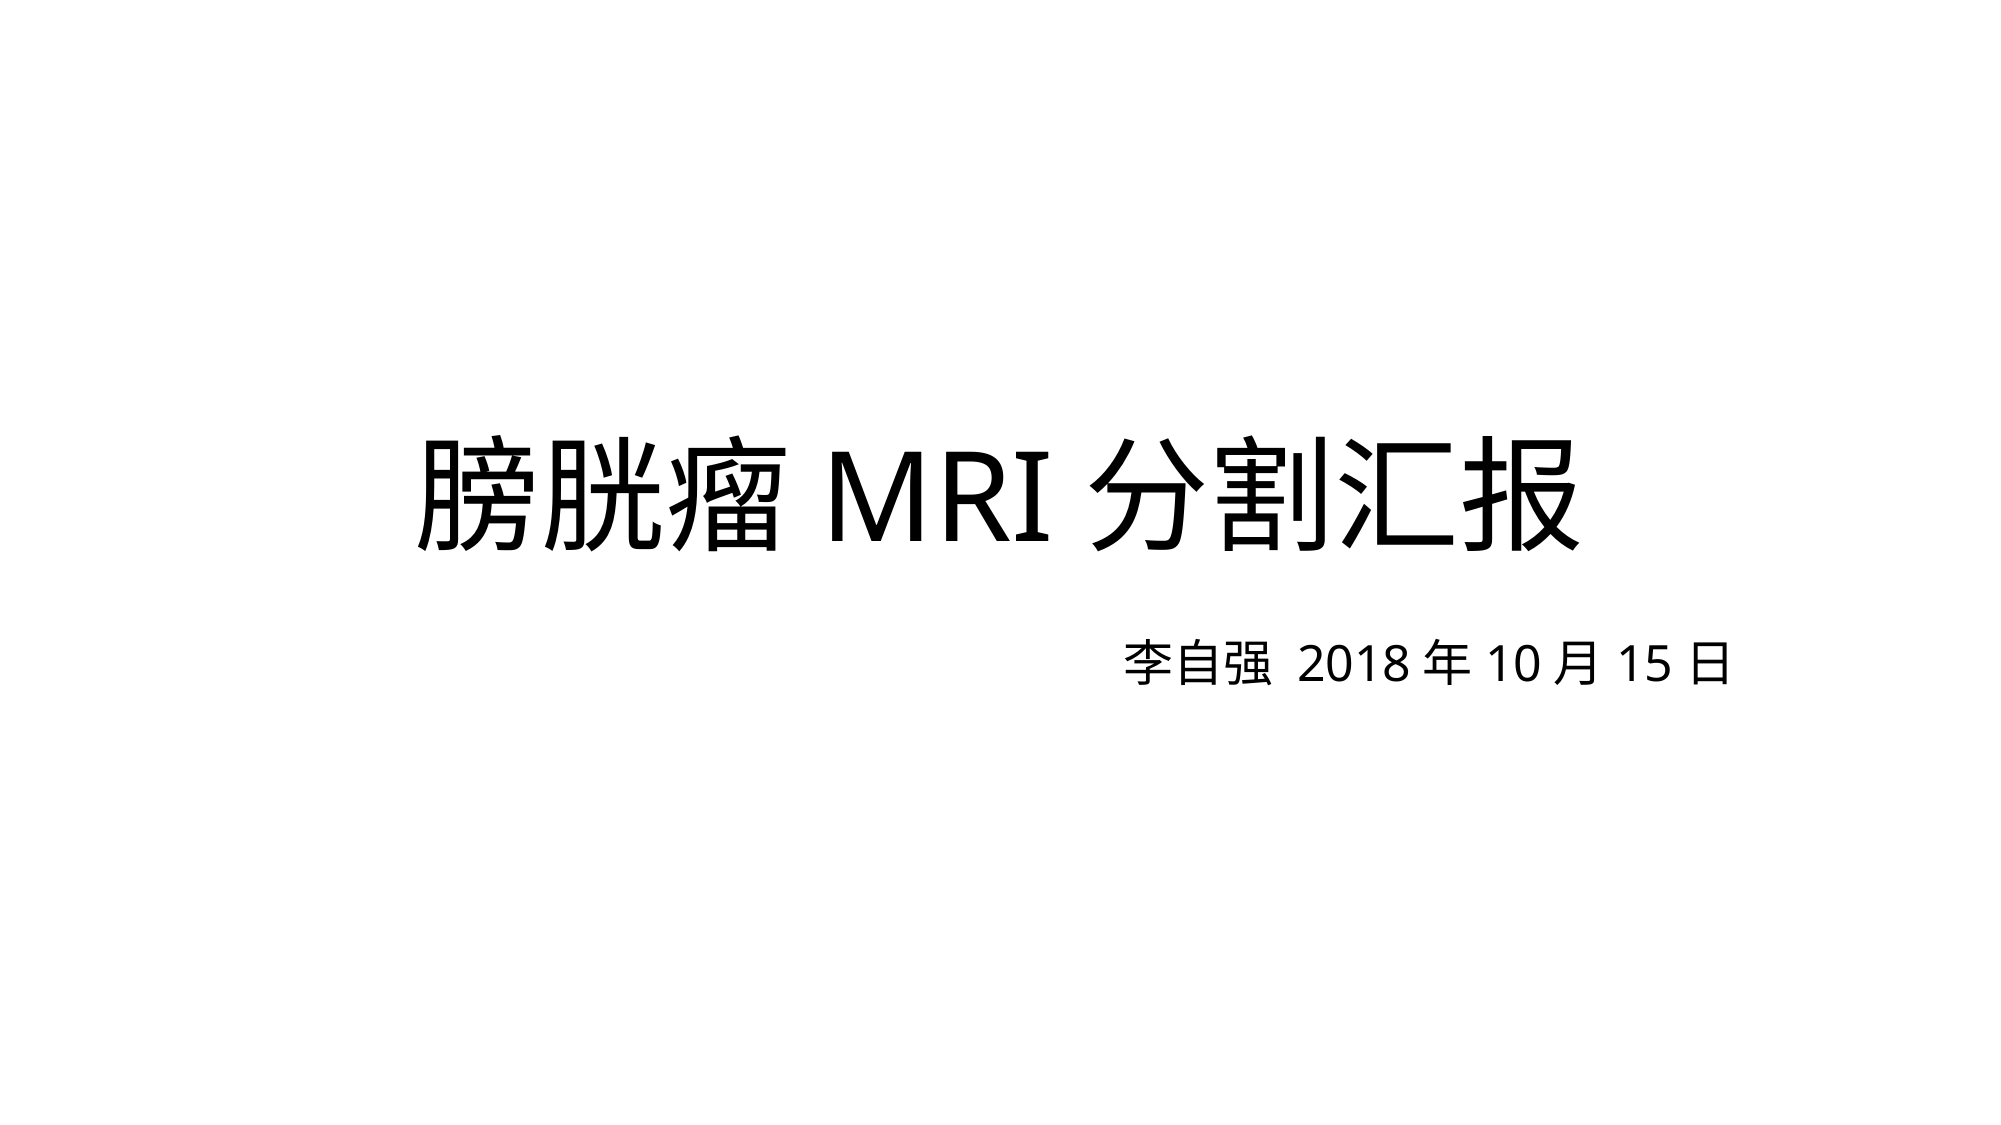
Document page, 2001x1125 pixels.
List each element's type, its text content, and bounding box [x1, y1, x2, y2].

title 膀胱瘤MRI分割汇报 [249, 184, 1750, 576]
subtitle 李自强 2018年10月15日 [249, 630, 1750, 903]
